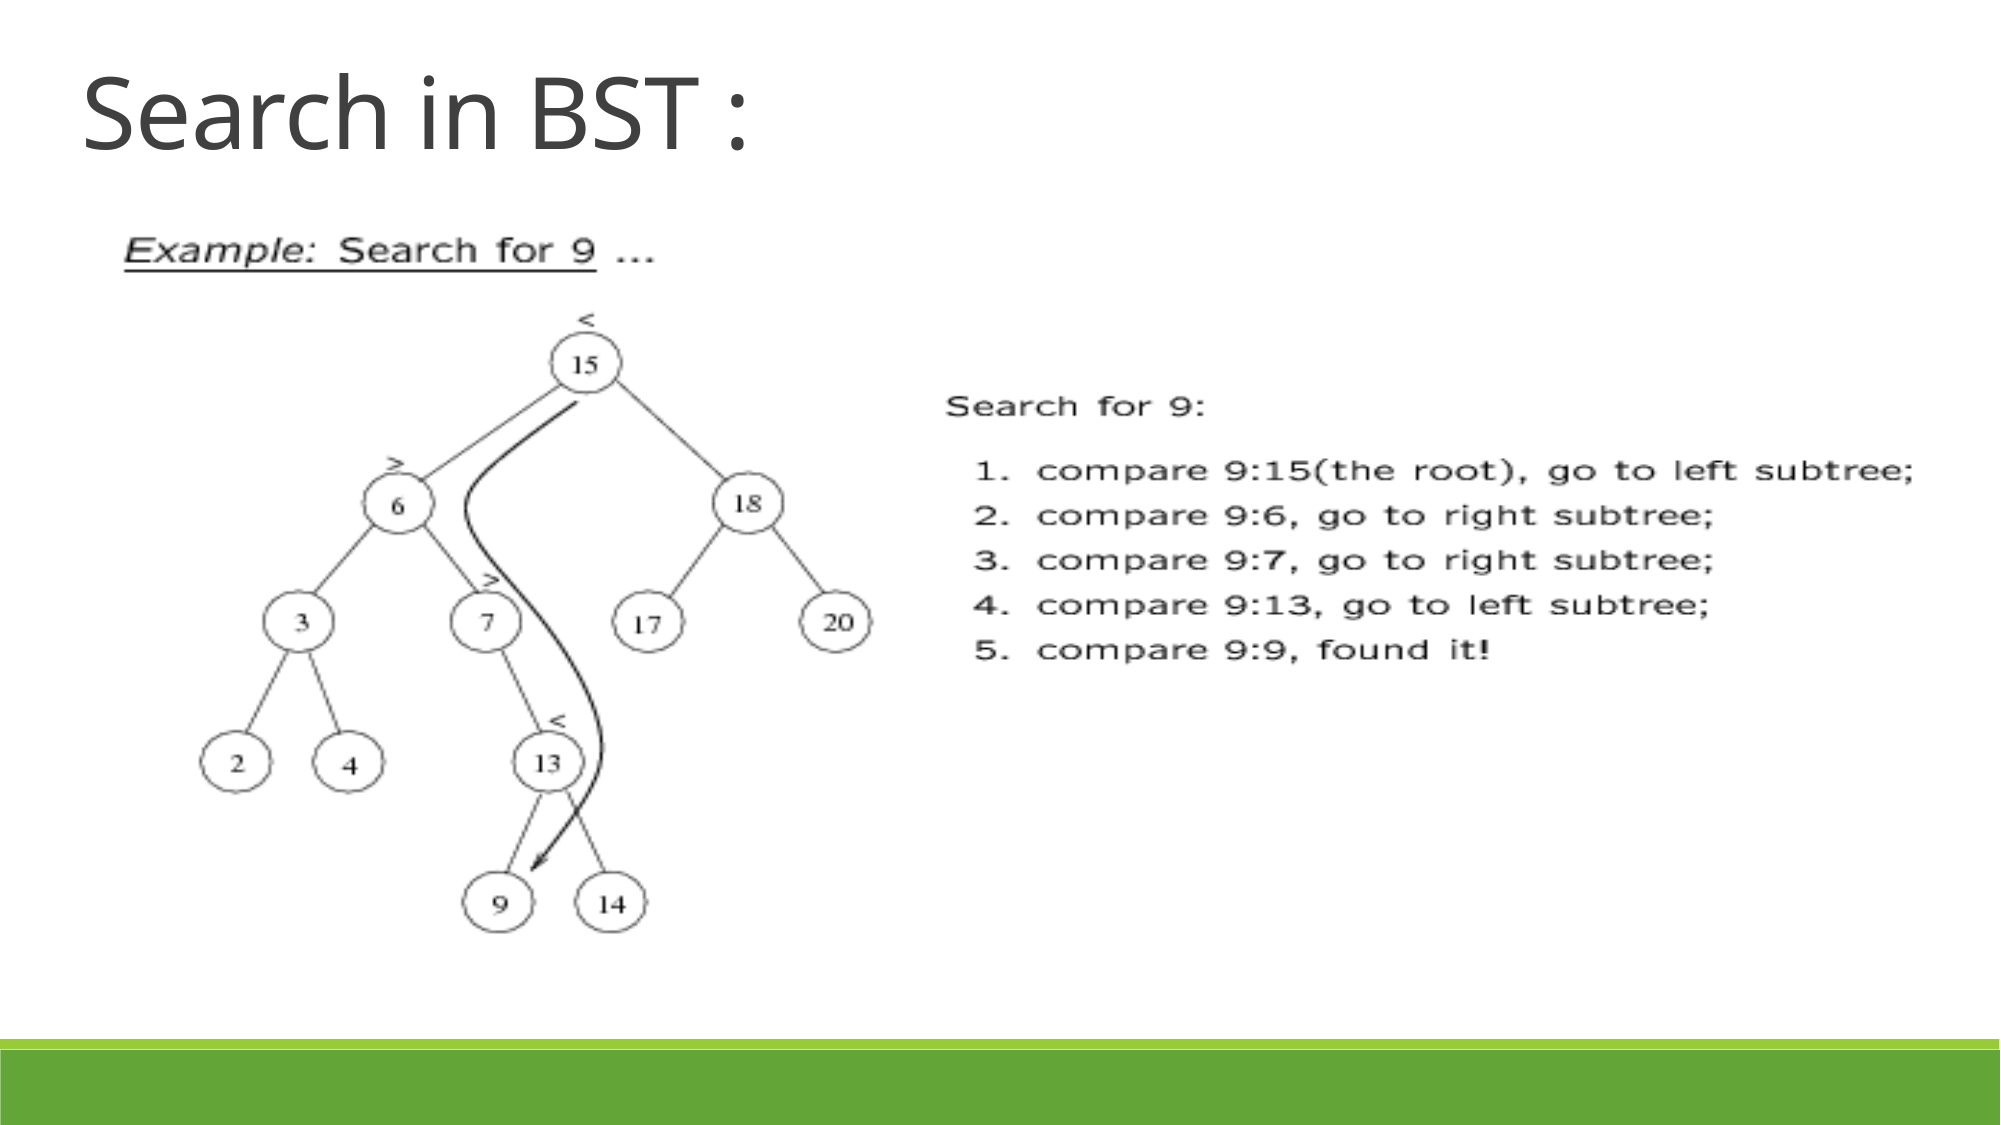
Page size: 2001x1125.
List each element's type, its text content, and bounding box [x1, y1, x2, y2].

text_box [912, 350, 1970, 687]
title Search in BST : [66, 18, 1808, 178]
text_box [107, 211, 906, 966]
